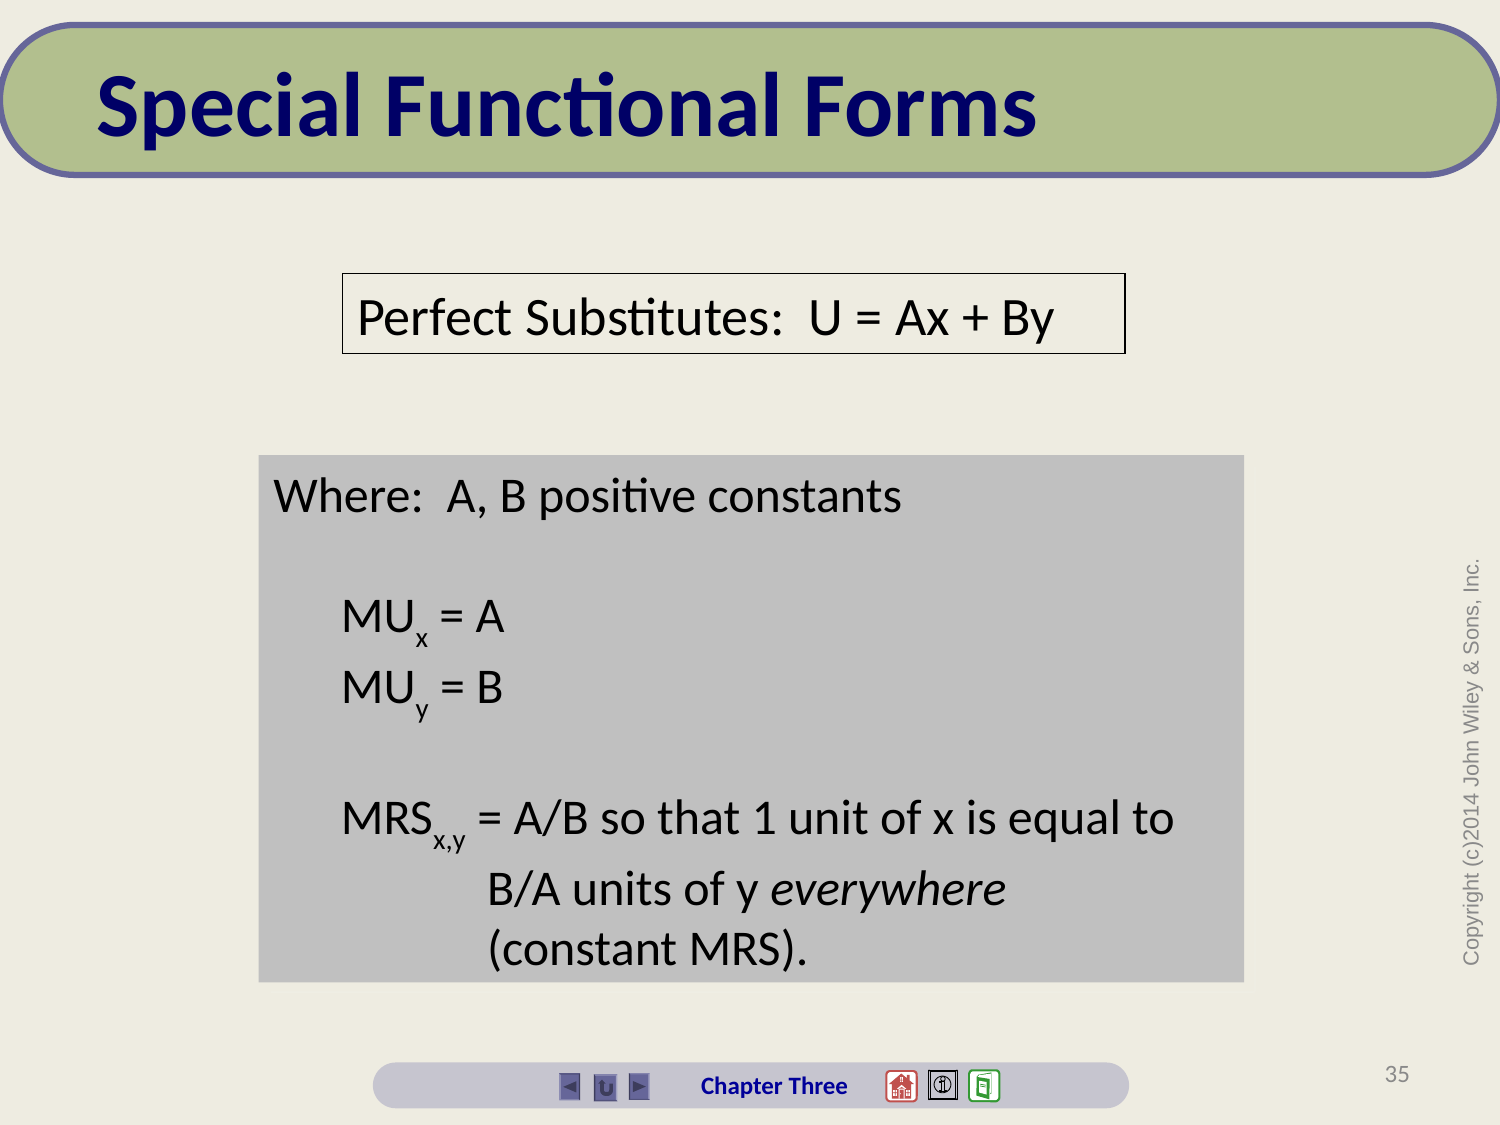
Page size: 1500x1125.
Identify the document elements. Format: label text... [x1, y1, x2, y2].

picture [592, 1073, 618, 1103]
footer Copyright (c)2014 John Wiley & Sons, Inc. [1440, 525, 1500, 1000]
slide_number 35 [1074, 1042, 1425, 1103]
text_box Where: A, B positive constants MUx = A MUy = B MRSx,y = A/B so that 1 unit of x is equal to B/A units of y everywhere (constant MRS). [258, 455, 1245, 983]
picture [557, 1072, 581, 1101]
text_box [372, 1062, 1130, 1109]
text_box Special Functional Forms [0, 24, 1500, 175]
picture [928, 1069, 958, 1101]
text_box Chapter Three [686, 1062, 864, 1108]
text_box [885, 1069, 919, 1103]
picture [628, 1072, 652, 1102]
text_box Perfect Substitutes: U = Ax + By [342, 273, 1126, 354]
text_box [967, 1068, 1001, 1103]
